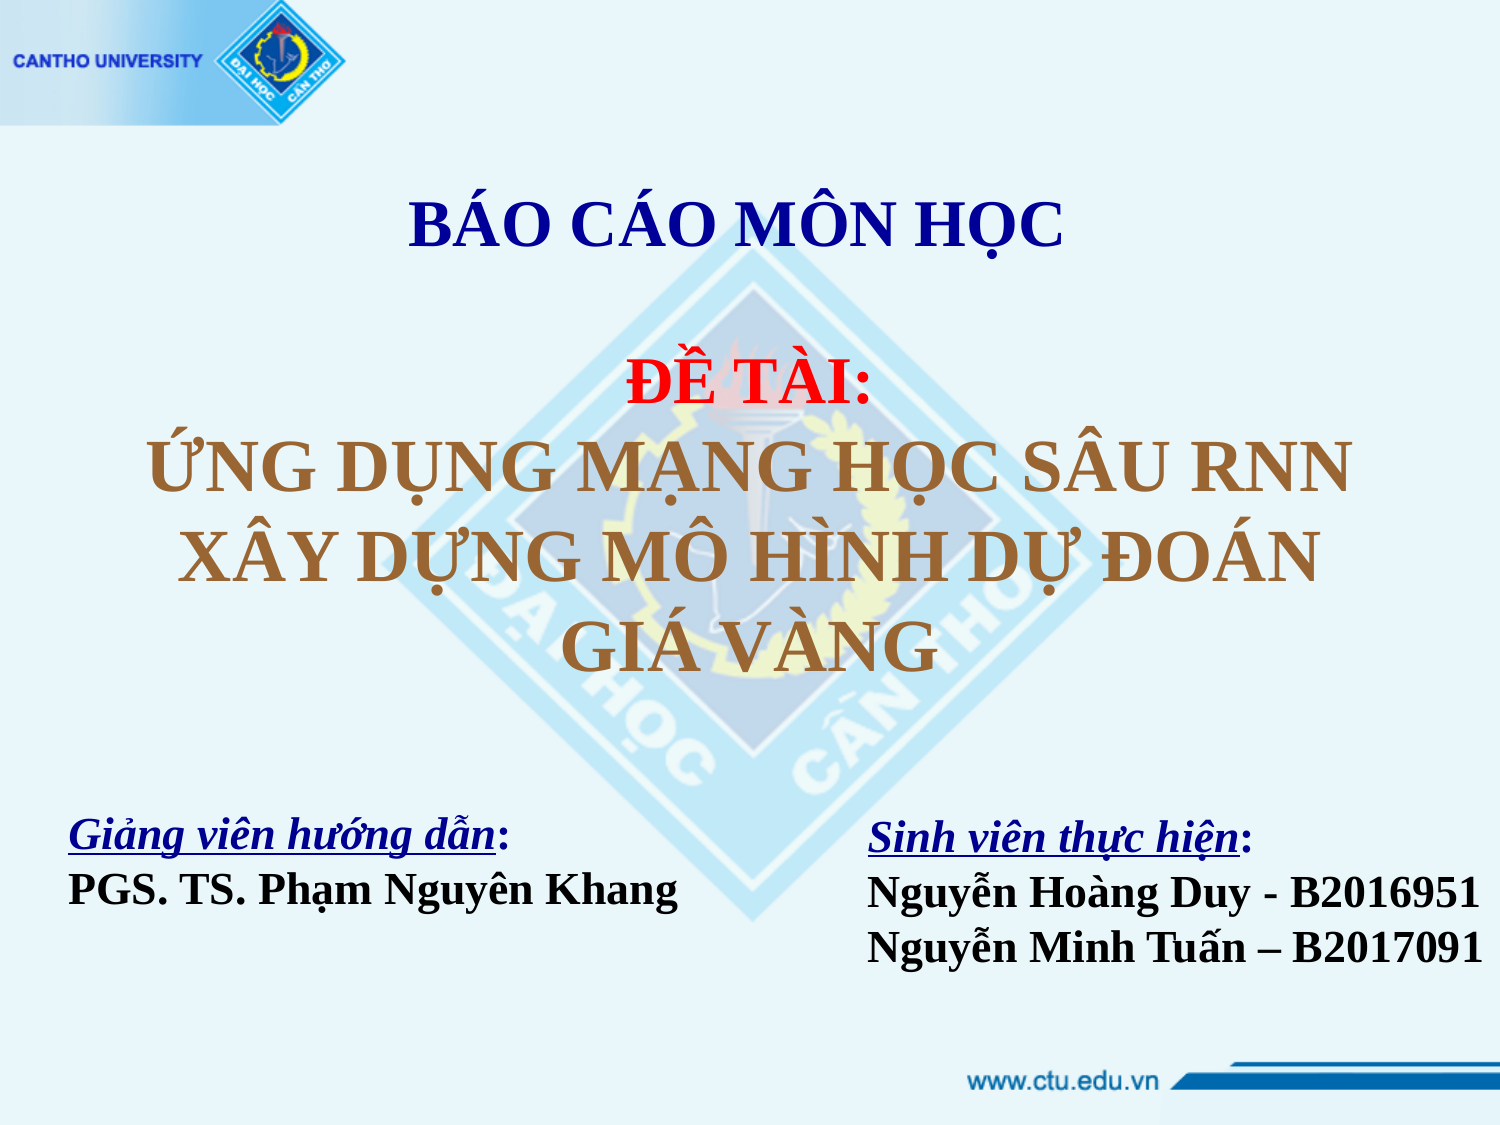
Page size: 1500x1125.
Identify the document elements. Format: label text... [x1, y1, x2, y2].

picture [0, 0, 1500, 1125]
picture [222, 4, 341, 118]
text_box ĐỀ TÀI: ỨNG DỤNG MẠNG HỌC SÂU RNN XÂY DỰNG MÔ HÌNH DỰ ĐOÁN GIÁ VÀNG [112, 390, 1388, 633]
text_box BÁO CÁO MÔN HỌC [393, 172, 1107, 268]
text_box Sinh viên thực hiện: Nguyễn Hoàng Duy - B2016951 Nguyễn Minh Tuấn – B2017091 [852, 798, 1500, 979]
text_box Giảng viên hướng dẫn: PGS. TS. Phạm Nguyên Khang [53, 796, 694, 922]
